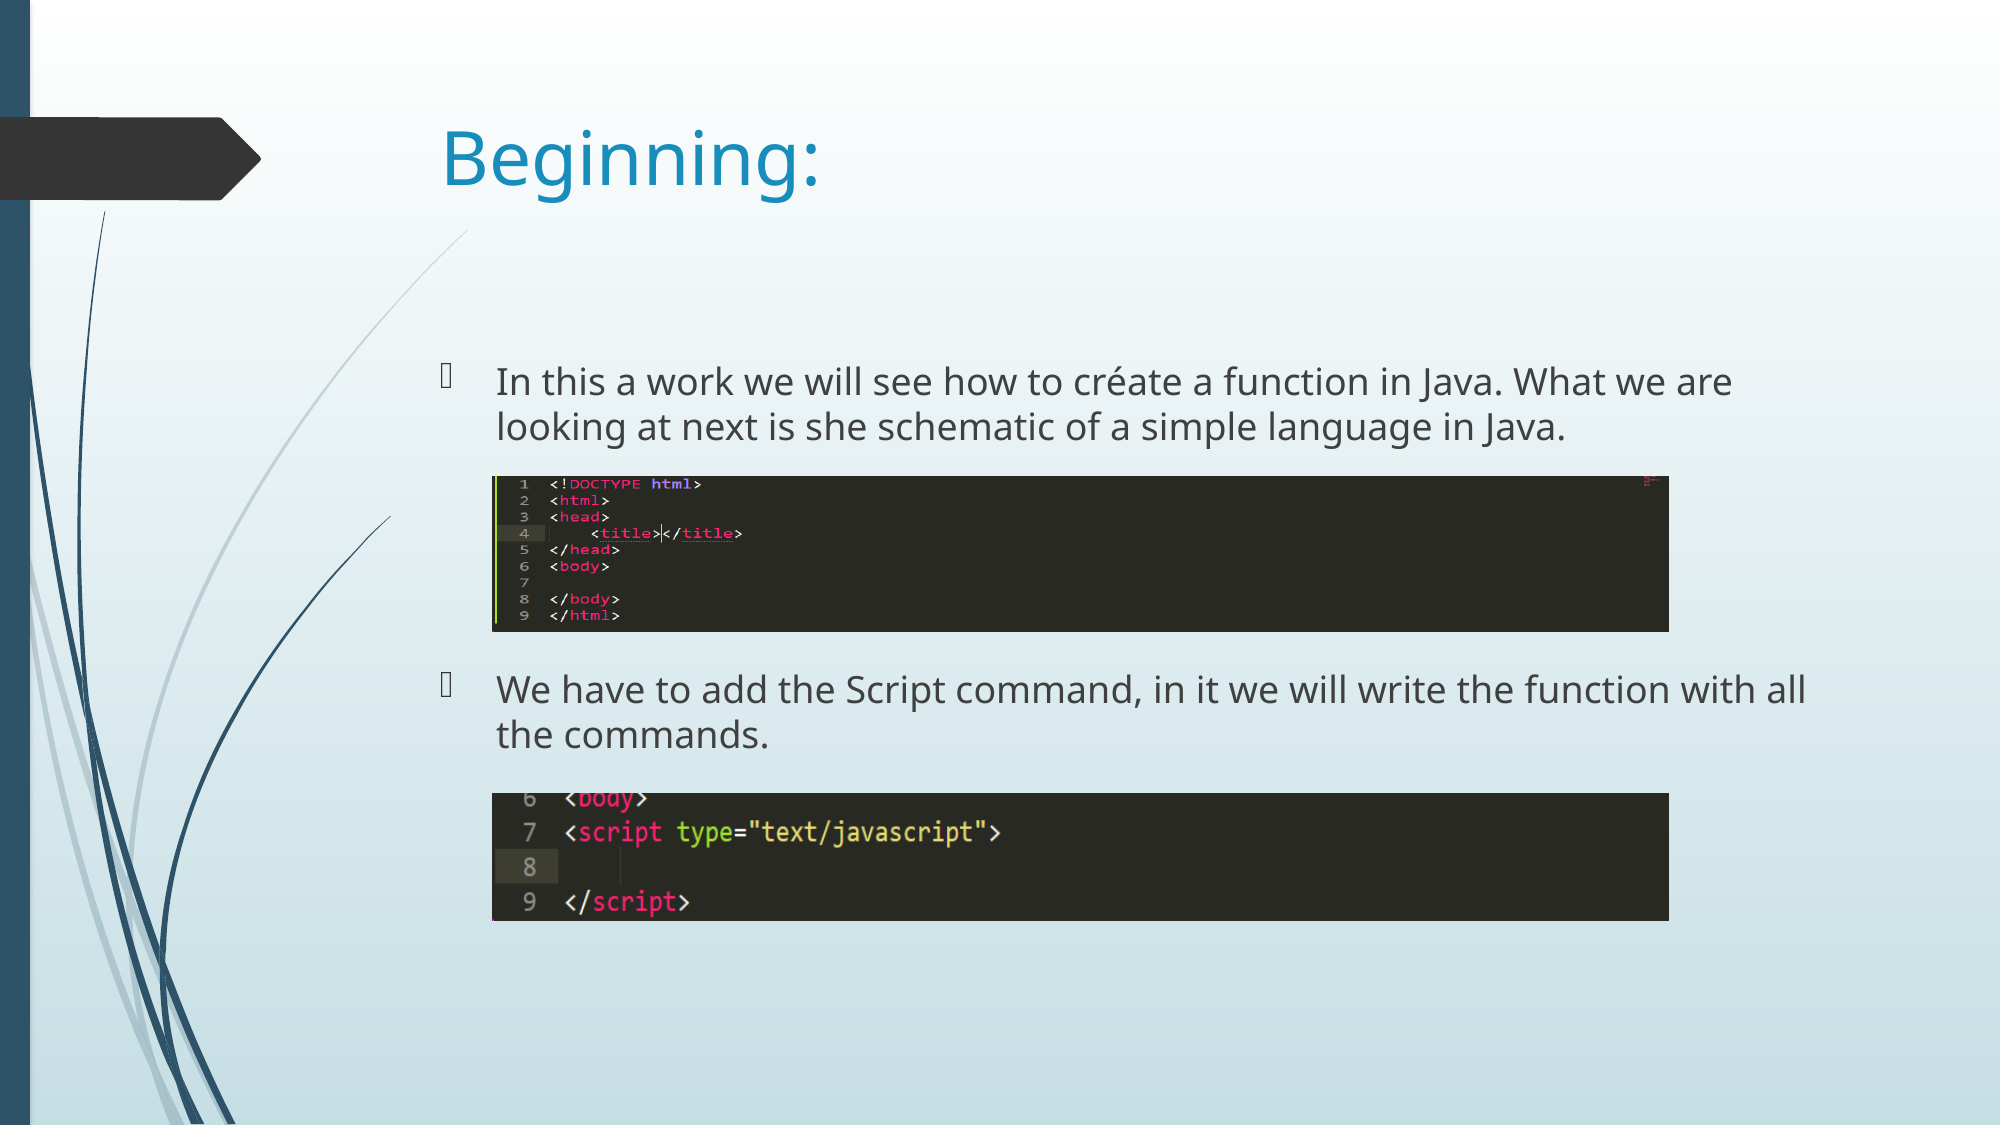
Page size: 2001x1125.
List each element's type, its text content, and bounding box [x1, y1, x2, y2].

list In this a work we will see how to créate a function in Java. What we are looking at next is she schematic of a simple language in Java. We have to add the Script command, in it we will write the function with all the commands. [424, 350, 1888, 970]
picture [492, 793, 1670, 922]
picture [492, 476, 1670, 633]
title Beginning: [425, 102, 1888, 313]
